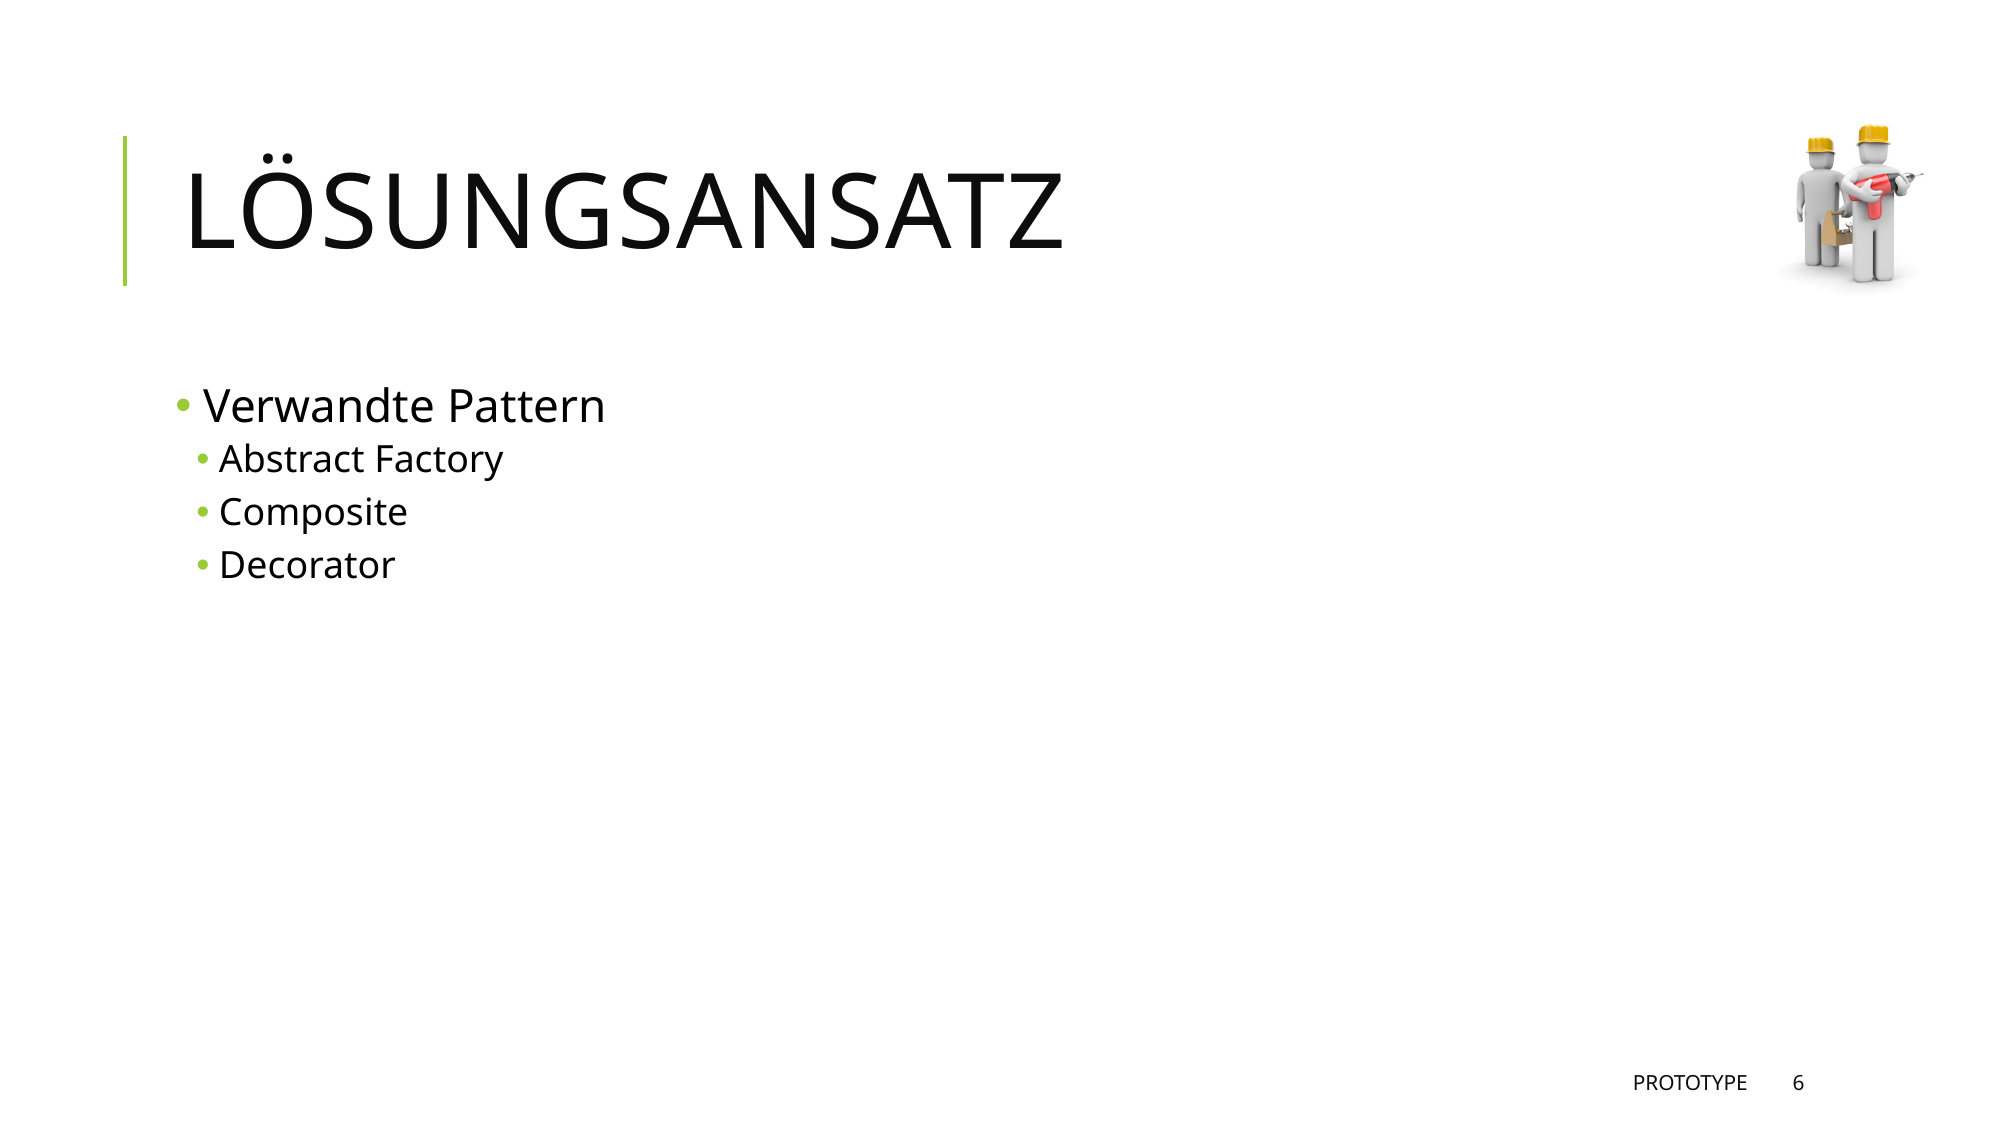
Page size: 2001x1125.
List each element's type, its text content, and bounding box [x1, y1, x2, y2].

title Lösungsansatz [168, 96, 1763, 342]
footer Prototype [794, 1061, 1763, 1107]
slide_number 6 [1777, 1061, 1938, 1107]
list Verwandte Pattern Abstract Factory Composite Decorator [168, 375, 1763, 1035]
picture [1762, 95, 1949, 309]
